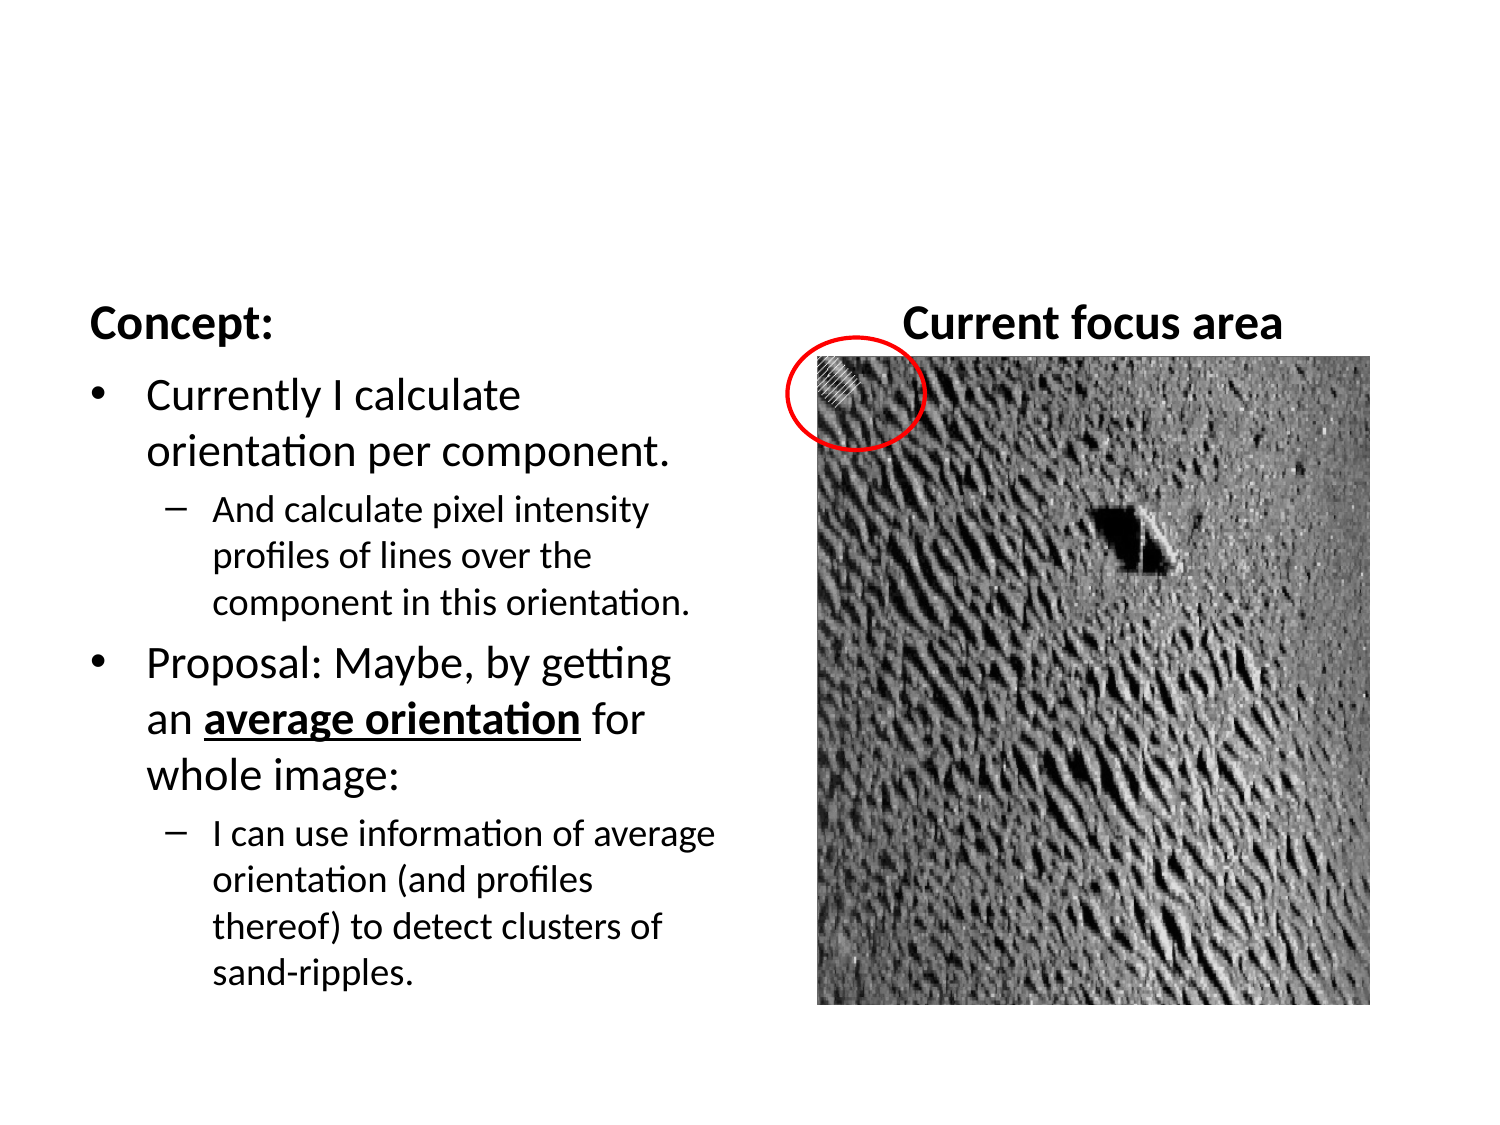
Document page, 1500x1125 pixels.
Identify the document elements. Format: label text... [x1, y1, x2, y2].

list Concept: [75, 251, 738, 356]
list Currently I calculate orientation per component. And calculate pixel intensity profiles of lines over the component in this orientation. Proposal: Maybe, by getting an average orientation for whole image: I can use information of average orientation (and profiles thereof) to detect clusters of sand-ripples. [75, 356, 738, 1005]
list Current focus area [761, 251, 1425, 357]
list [817, 356, 1370, 1006]
text_box [785, 335, 910, 440]
